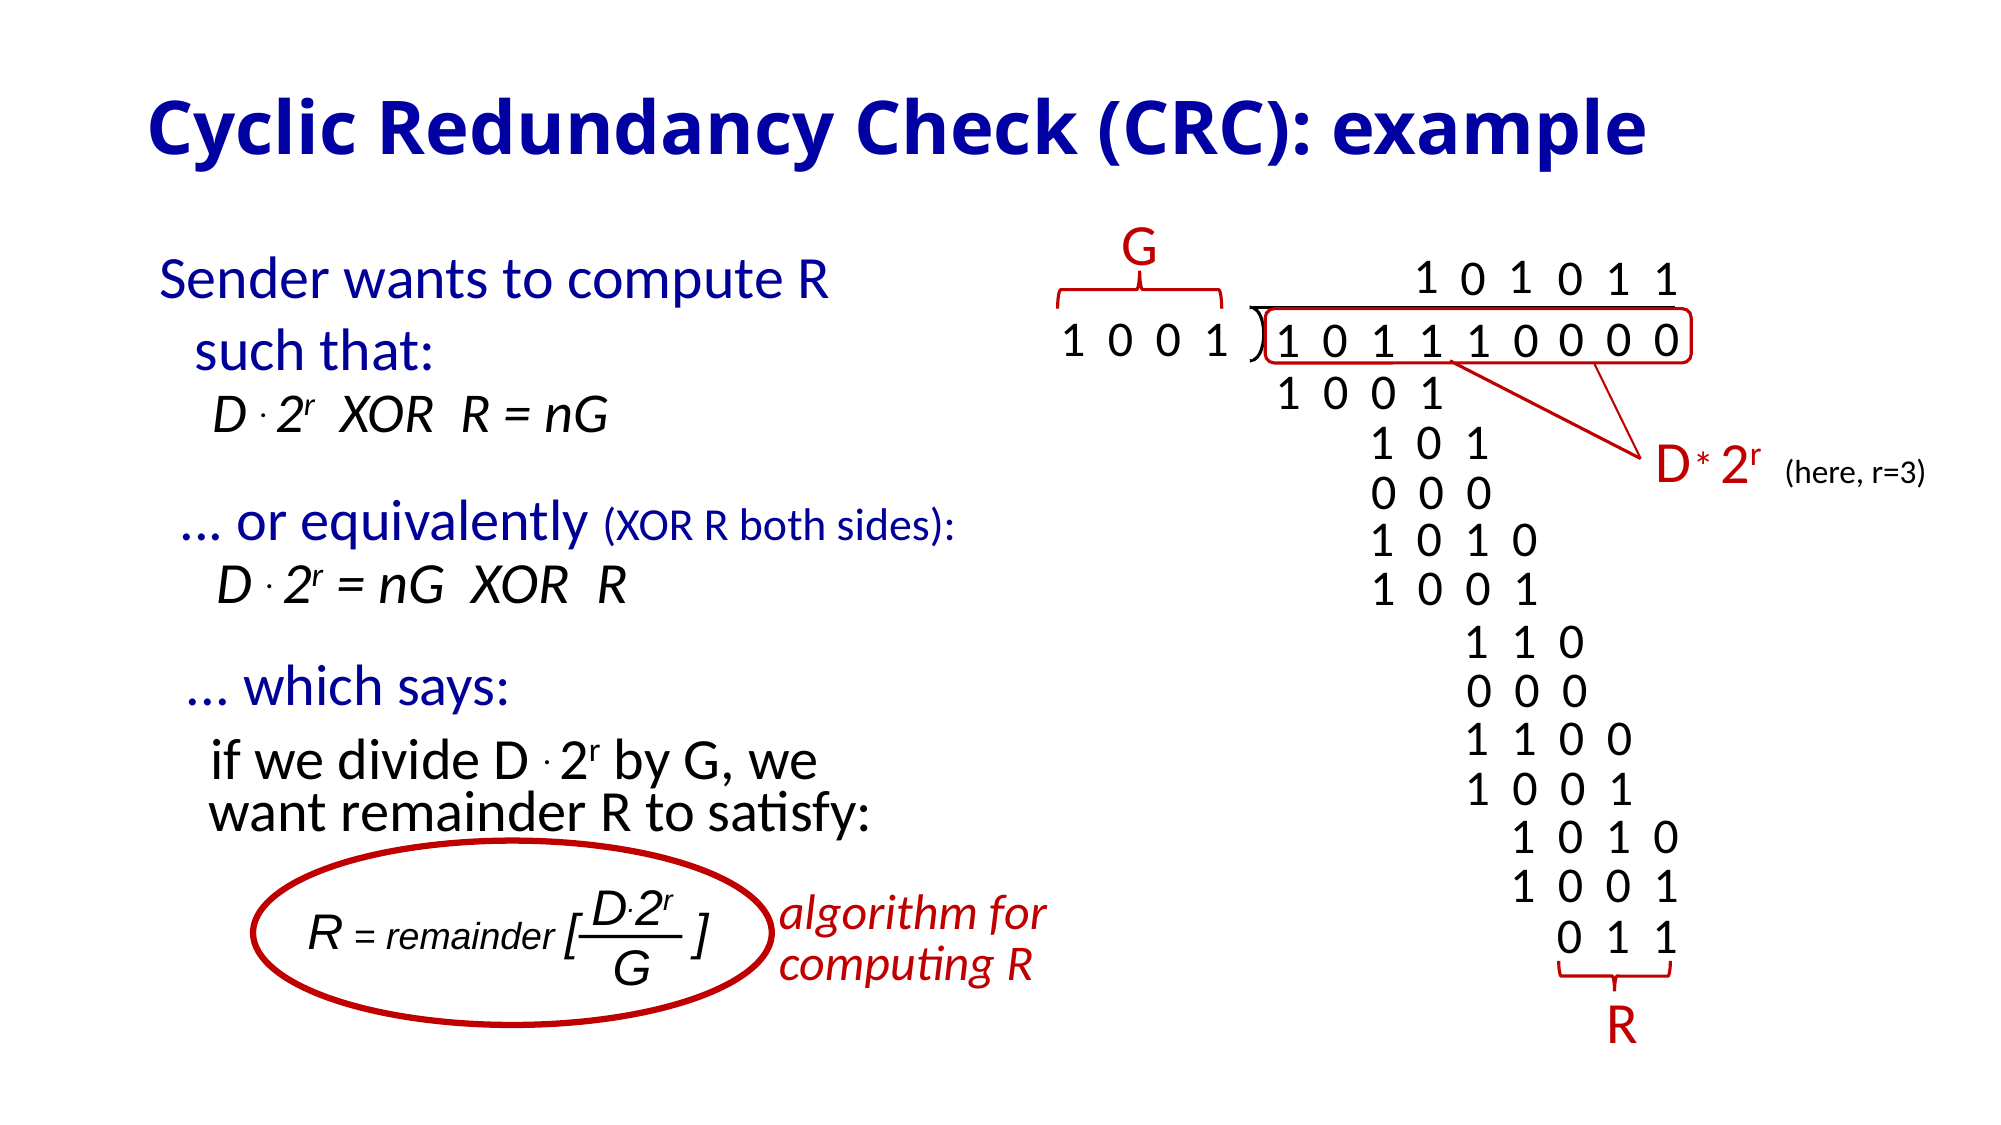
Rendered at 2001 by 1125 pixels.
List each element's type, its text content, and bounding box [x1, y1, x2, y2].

text_box D [1640, 416, 1707, 501]
text_box * [1678, 432, 1729, 498]
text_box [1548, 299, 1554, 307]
text_box 1 [1398, 236, 1454, 307]
text_box 2r (here, r=3) [1705, 417, 1942, 503]
text_box 0 1 1 [1548, 237, 1694, 298]
text_box Sender wants to compute R such that: D . 2r XOR R = nG [123, 230, 963, 450]
text_box 1 0 1 1 1 0 [1259, 361, 1449, 375]
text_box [1447, 600, 1695, 972]
text_box [1559, 972, 1671, 992]
text_box [324, 839, 700, 868]
text_box 1 0 1 [1354, 402, 1449, 477]
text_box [1594, 364, 1641, 460]
text_box 0 [1445, 237, 1492, 307]
text_box ... which says: if we divide D . 2r by G, we want remainder R to satisfy: [119, 656, 937, 862]
text_box 0 0 0 [1356, 452, 1507, 527]
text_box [1449, 361, 1641, 460]
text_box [1044, 199, 1245, 375]
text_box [292, 868, 750, 1004]
text_box 1 0 0 1 [1355, 547, 1554, 623]
text_box [750, 894, 773, 972]
text_box R [1591, 978, 1654, 1063]
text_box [1238, 307, 1675, 361]
text_box ... or equivalently (XOR R both sides): D . 2r = nG XOR R [125, 491, 988, 636]
text_box [1641, 307, 1693, 364]
text_box algorithm for computing R [764, 881, 1074, 998]
text_box [252, 883, 292, 983]
text_box 1 0 1 1 1 0 [1259, 299, 1398, 307]
text_box 1 0 0 1 [1260, 375, 1449, 427]
text_box 1 0 1 0 [1354, 498, 1553, 574]
text_box 0 0 0 [1548, 298, 1695, 374]
text_box 1 [1492, 236, 1548, 307]
text_box [344, 1004, 681, 1026]
title Cyclic Redundancy Check (CRC): example [131, 57, 1857, 205]
